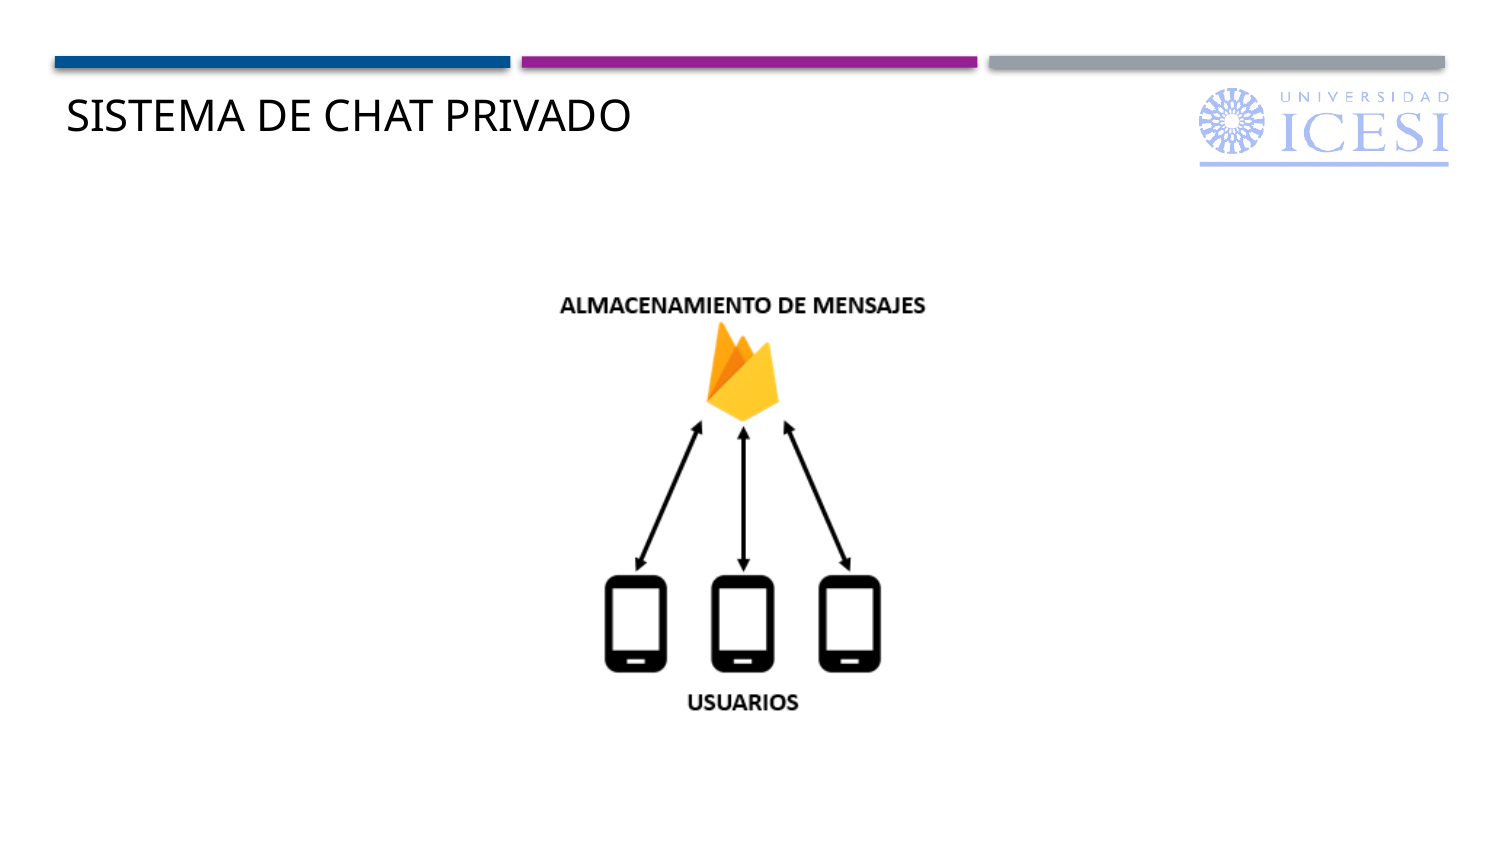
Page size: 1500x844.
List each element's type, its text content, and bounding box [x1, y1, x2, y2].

picture [546, 283, 954, 735]
picture [1198, 87, 1450, 168]
title SISTEMA DE CHAT PRIVADO [51, 72, 1449, 167]
